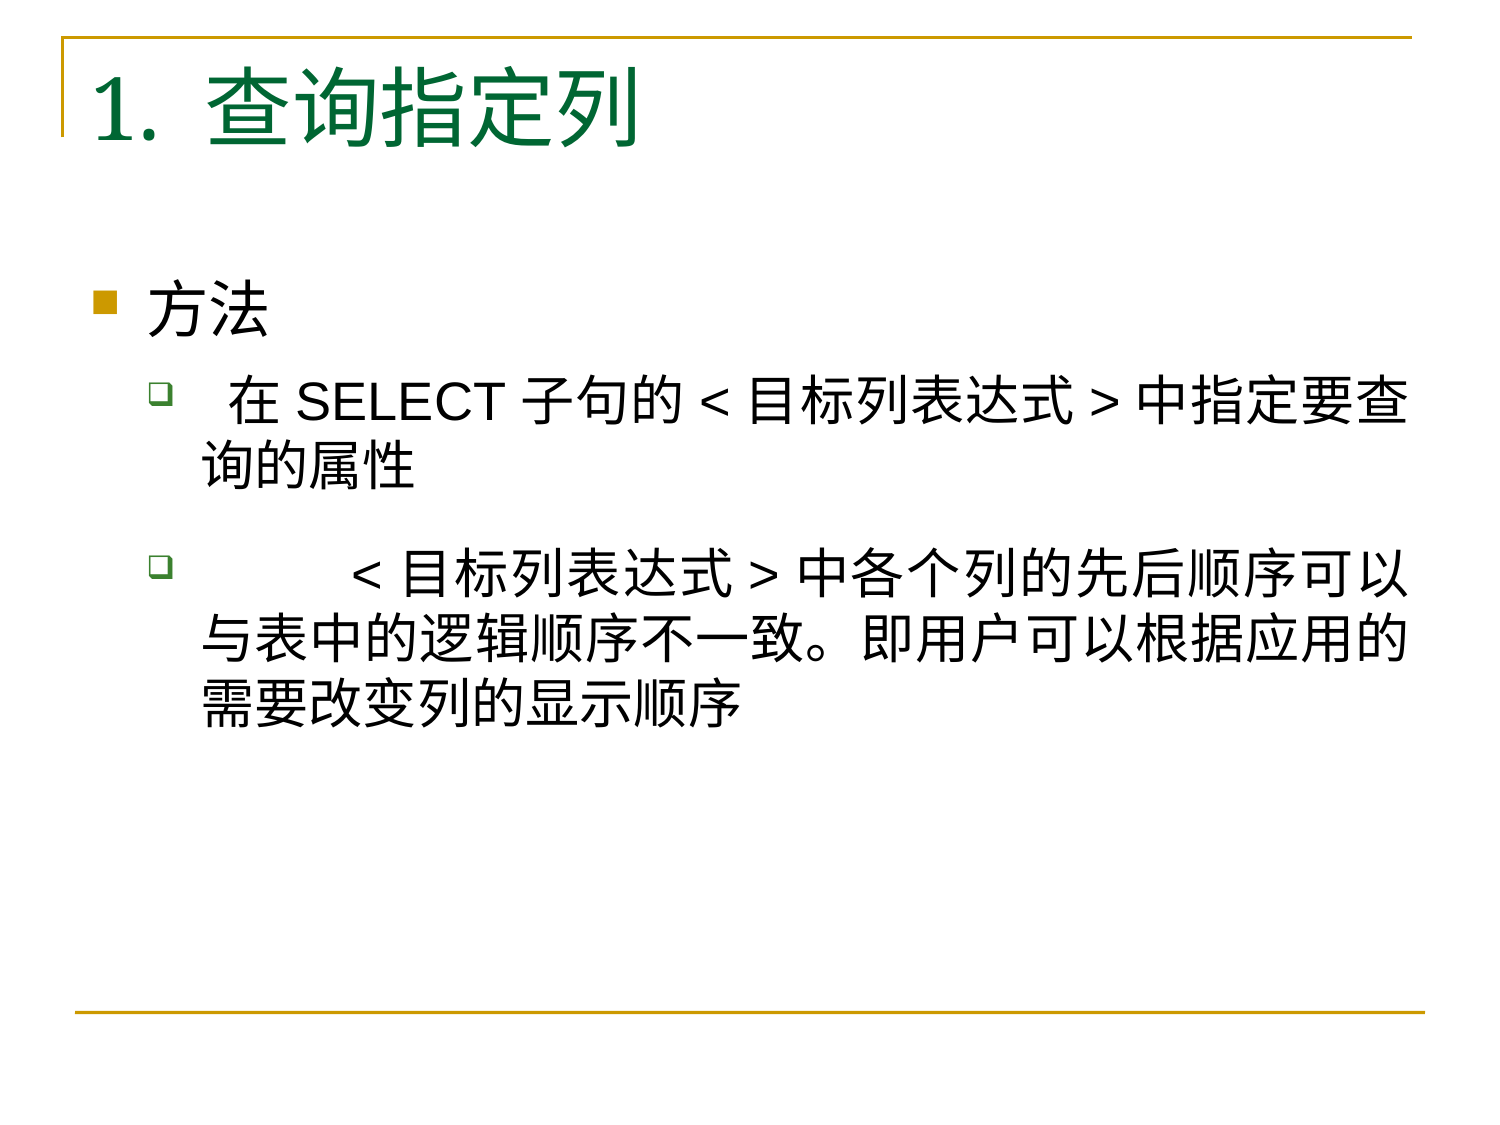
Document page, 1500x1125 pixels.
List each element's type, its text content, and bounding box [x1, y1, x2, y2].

list 方法 在SELECT子句的<目标列表达式>中指定要查询的属性 <目标列表达式>中各个列的先后顺序可以与表中的逻辑顺序不一致。即用户可以根据应用的需要改变列的显示顺序 [75, 262, 1425, 1006]
title 1. 查询指定列 [75, 45, 1425, 233]
